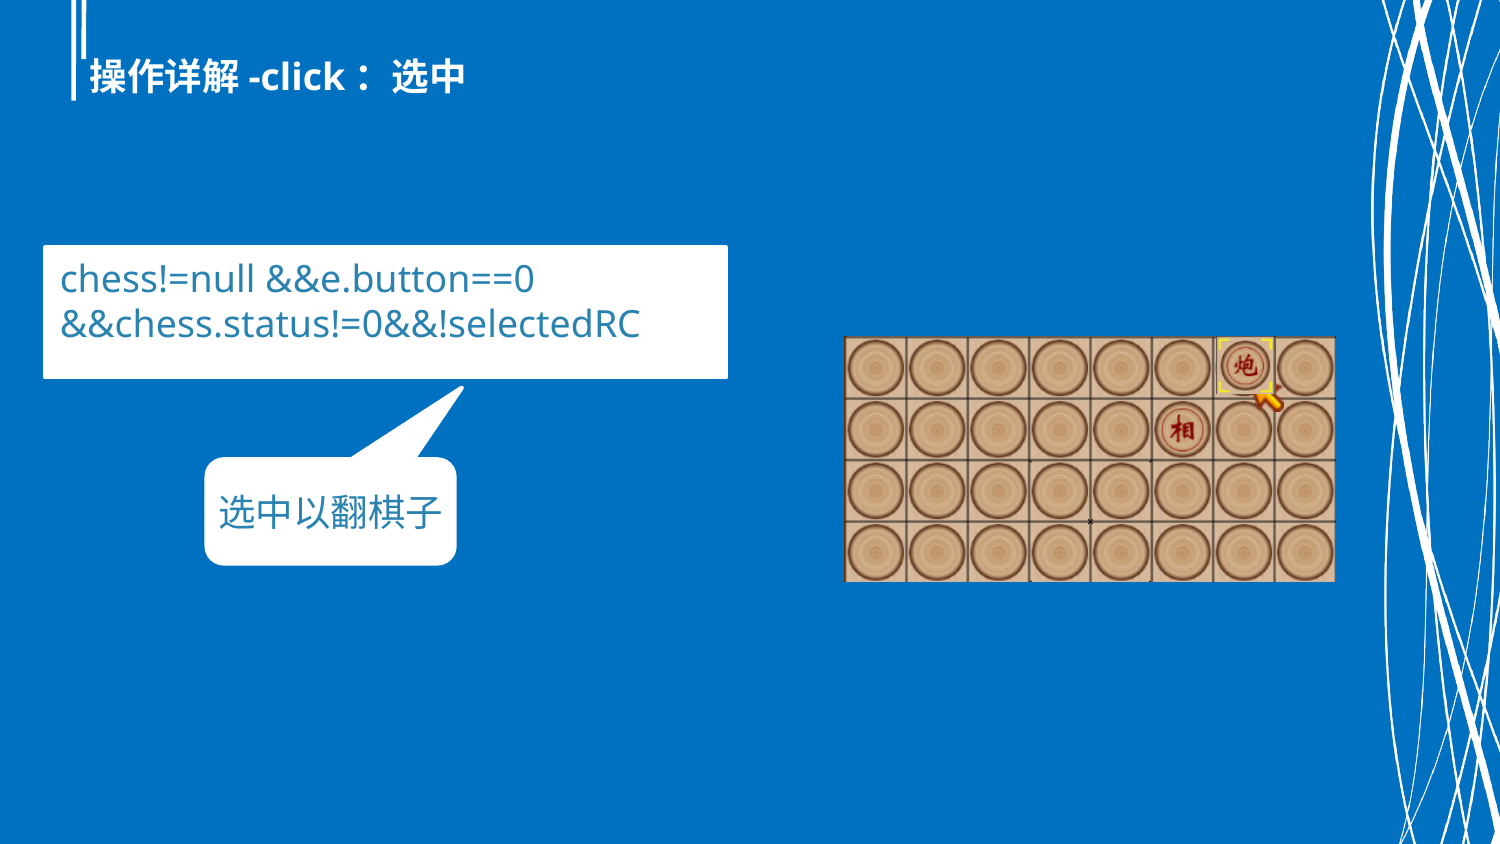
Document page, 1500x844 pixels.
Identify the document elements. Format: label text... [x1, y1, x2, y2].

text_box 选中以翻棋子 [203, 481, 487, 541]
title 操作详解-click：选中 [75, 33, 1425, 118]
picture [1371, 0, 1500, 844]
text_box [204, 385, 464, 481]
text_box [43, 245, 728, 379]
text_box chess!=null &&e.button==0 &&chess.status!=0&&!selectedRC [44, 247, 727, 353]
text_box [204, 541, 457, 566]
picture [844, 336, 1336, 582]
